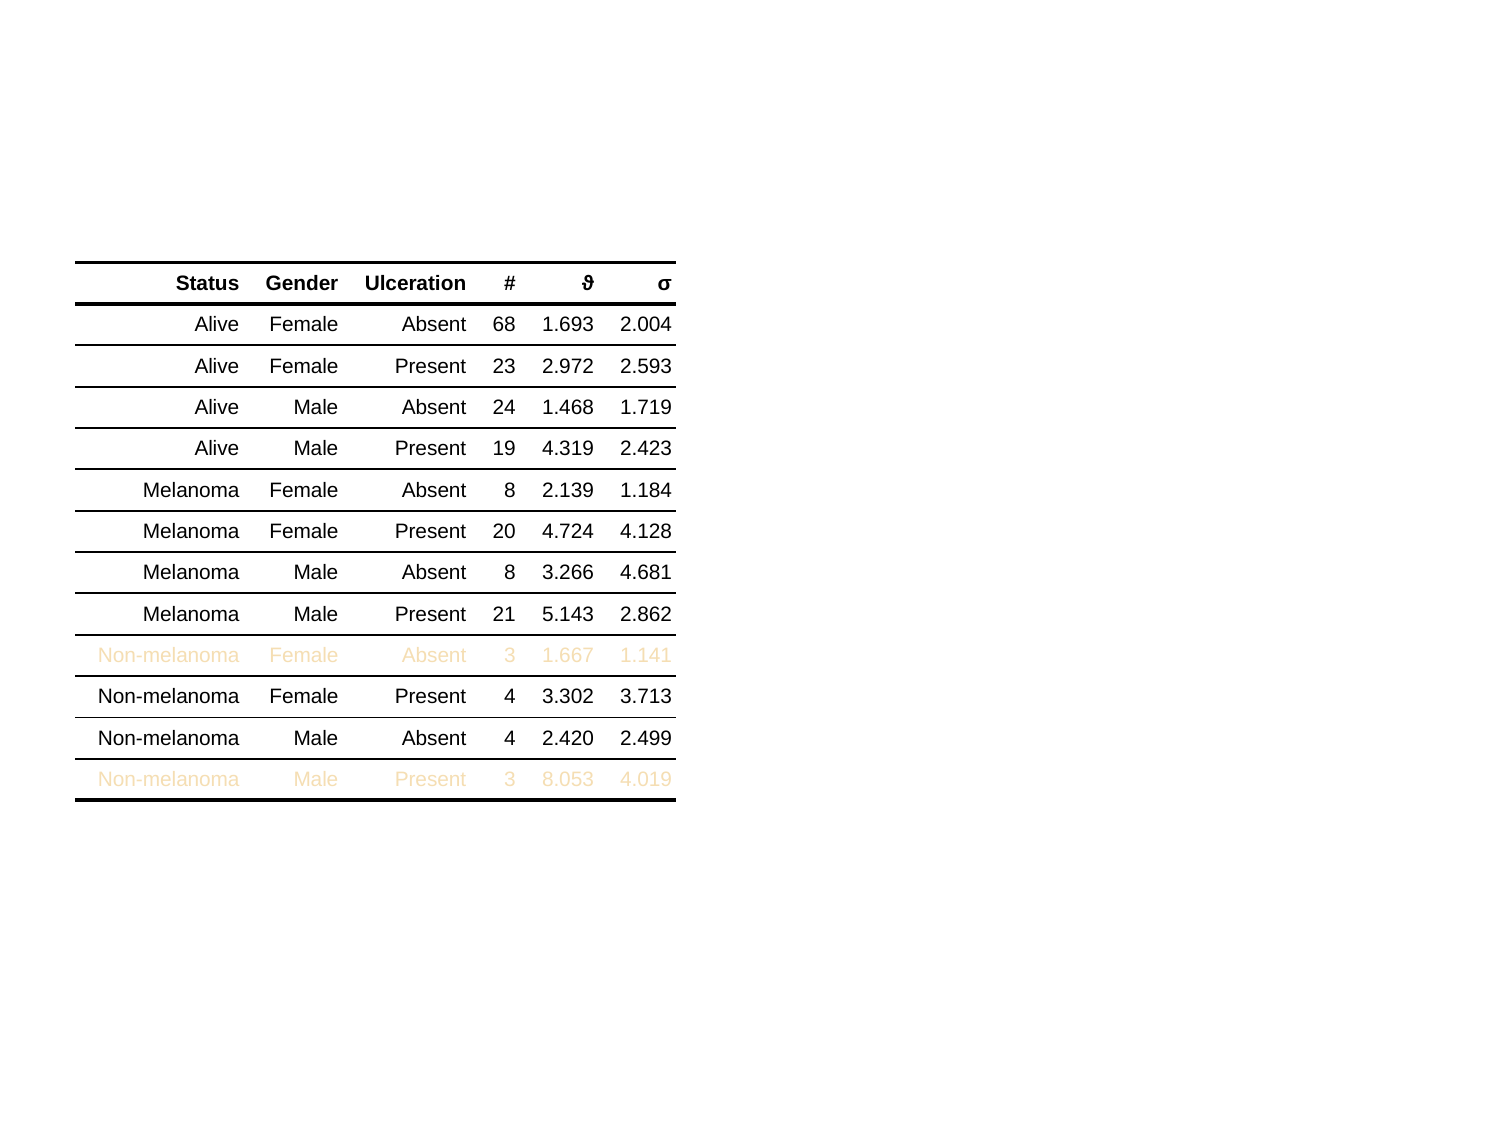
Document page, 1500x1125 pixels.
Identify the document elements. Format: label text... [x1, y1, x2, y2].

table_cell 3 [470, 760, 520, 798]
table_header σ [598, 264, 676, 302]
table_cell Non-melanoma [75, 718, 243, 758]
table_cell 4.724 [520, 512, 598, 551]
table_cell 1.719 [598, 388, 676, 427]
table_cell Male [243, 553, 343, 592]
table_cell 4.681 [598, 553, 676, 592]
table_cell 2.593 [598, 346, 676, 386]
table_header Ulceration [343, 264, 470, 302]
table_cell Alive [75, 388, 243, 427]
table_cell Alive [75, 429, 243, 468]
table_cell Male [243, 760, 343, 798]
table_cell Male [243, 594, 343, 634]
table_cell 1.693 [520, 306, 598, 344]
table_cell 3.302 [520, 677, 598, 717]
table_cell 3.713 [598, 677, 676, 717]
table_cell 2.423 [598, 429, 676, 468]
table_cell Absent [343, 306, 470, 344]
table_cell 4.128 [598, 512, 676, 551]
table_cell 20 [470, 512, 520, 551]
table_cell Absent [343, 718, 470, 758]
table_cell Absent [343, 553, 470, 592]
table_cell 2.972 [520, 346, 598, 386]
table_cell 3.266 [520, 553, 598, 592]
table_cell 8 [470, 470, 520, 510]
table_cell Male [243, 429, 343, 468]
table_cell 21 [470, 594, 520, 634]
table_cell 1.141 [598, 636, 676, 675]
table_cell Present [343, 760, 470, 798]
table_cell 4.319 [520, 429, 598, 468]
table_cell 24 [470, 388, 520, 427]
table_header ϑ [520, 264, 598, 302]
table_cell Melanoma [75, 512, 243, 551]
table_cell Female [243, 306, 343, 344]
table_cell 8 [470, 553, 520, 592]
table_cell 4.019 [598, 760, 676, 798]
table_cell Present [343, 429, 470, 468]
table_cell 3 [470, 636, 520, 675]
table_cell Male [243, 388, 343, 427]
table_cell 1.667 [520, 636, 598, 675]
table_cell Melanoma [75, 594, 243, 634]
table_cell 2.004 [598, 306, 676, 344]
table_cell Non-melanoma [75, 677, 243, 717]
table_cell 4 [470, 677, 520, 717]
table_cell 2.862 [598, 594, 676, 634]
table_cell 8.053 [520, 760, 598, 798]
table_cell Female [243, 677, 343, 717]
table_cell Non-melanoma [75, 636, 243, 675]
table_cell 2.499 [598, 718, 676, 758]
table_cell Absent [343, 388, 470, 427]
table_header # [470, 264, 520, 302]
table_cell Female [243, 636, 343, 675]
table_header Status [75, 264, 243, 302]
table_cell 1.184 [598, 470, 676, 510]
table_cell Melanoma [75, 553, 243, 592]
table_cell 1.468 [520, 388, 598, 427]
table_cell Present [343, 594, 470, 634]
table_header Gender [243, 264, 343, 302]
table_cell 68 [470, 306, 520, 344]
table_cell 19 [470, 429, 520, 468]
table_cell Present [343, 346, 470, 386]
table_cell Alive [75, 306, 243, 344]
table_cell Non-melanoma [75, 760, 243, 798]
table_cell Female [243, 512, 343, 551]
table_cell 4 [470, 718, 520, 758]
table_cell 23 [470, 346, 520, 386]
table_cell Male [243, 718, 343, 758]
table_cell Absent [343, 636, 470, 675]
table_cell Female [243, 346, 343, 386]
table_cell Absent [343, 470, 470, 510]
table_cell Present [343, 512, 470, 551]
table_cell Present [343, 677, 470, 717]
table_cell Alive [75, 346, 243, 386]
table_cell Melanoma [75, 470, 243, 510]
table_cell Female [243, 470, 343, 510]
table_cell 5.143 [520, 594, 598, 634]
table_cell 2.139 [520, 470, 598, 510]
table_cell 2.420 [520, 718, 598, 758]
